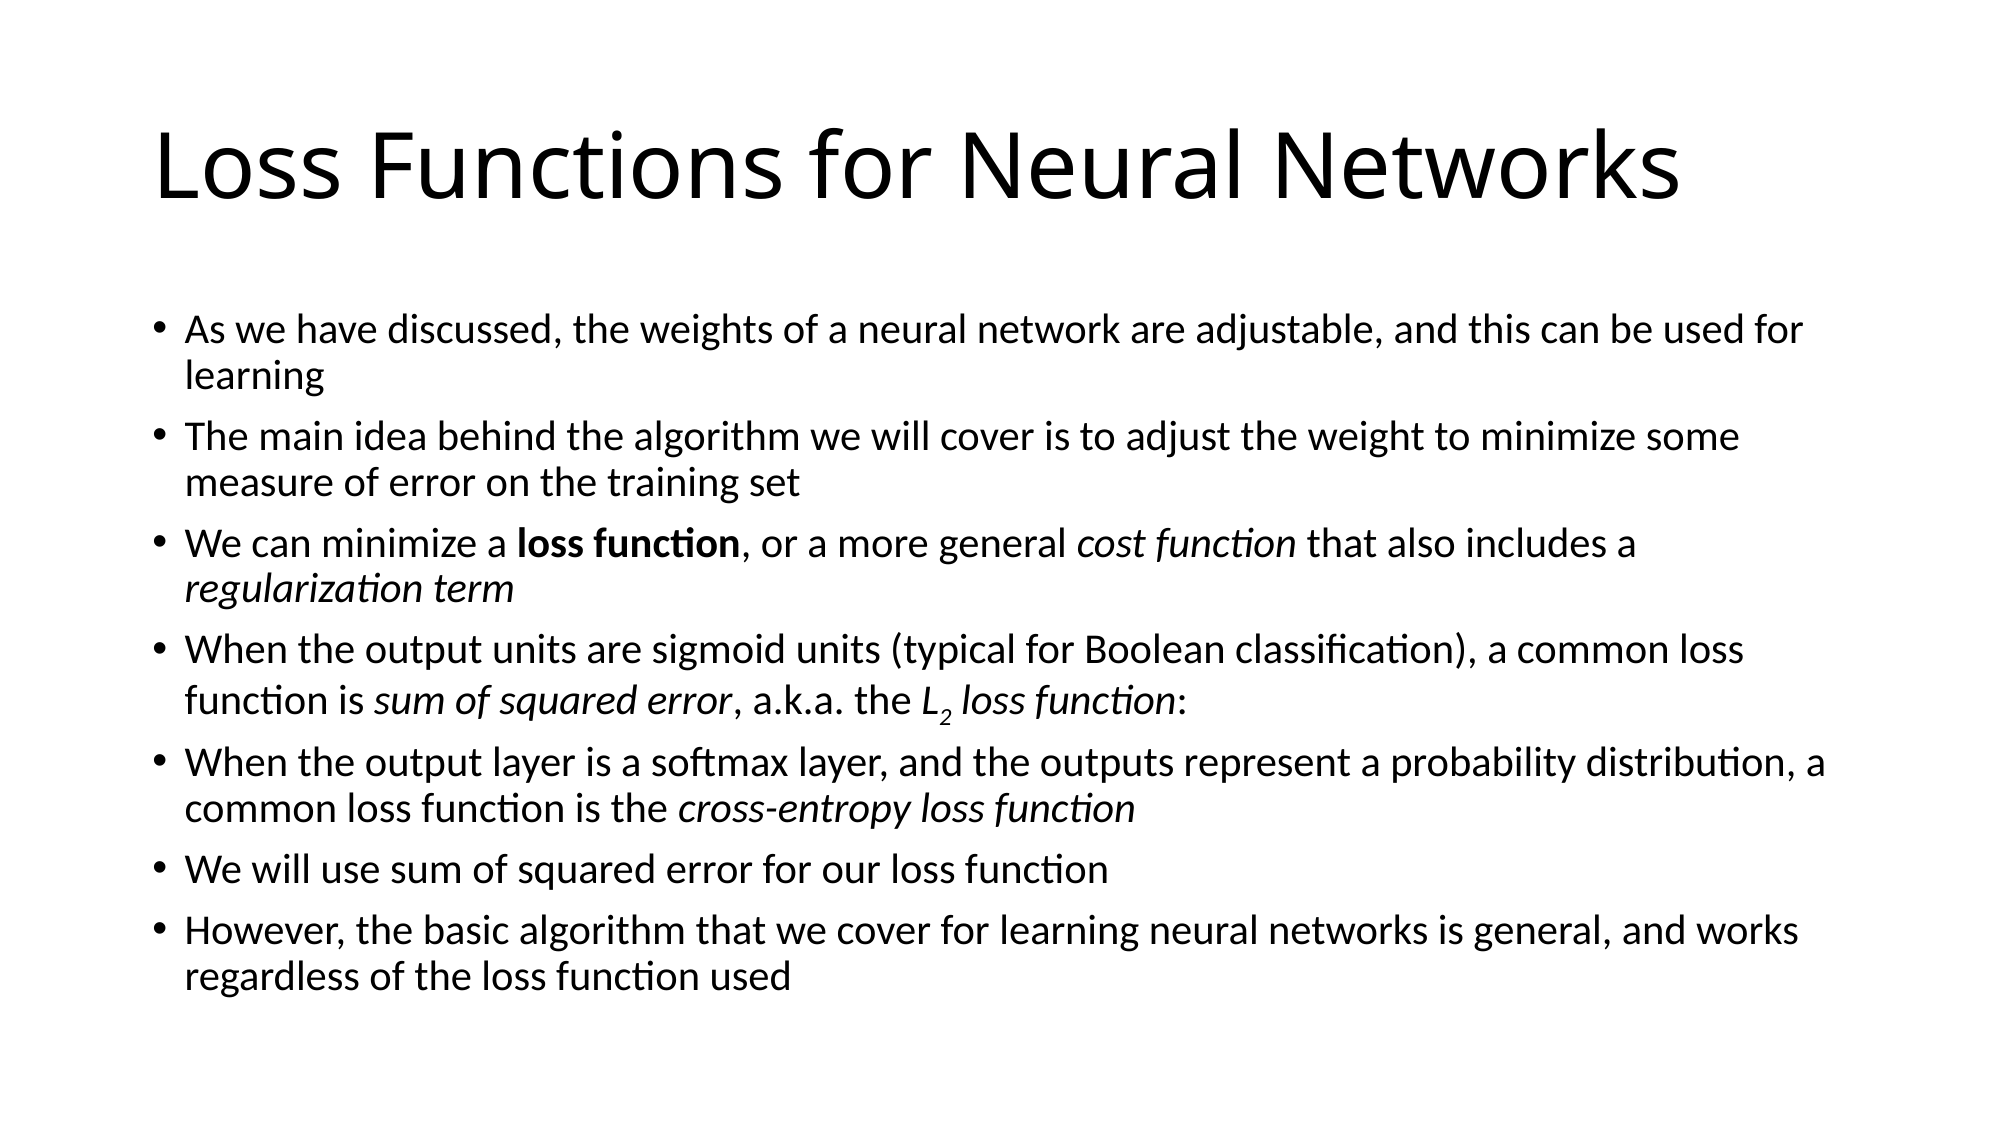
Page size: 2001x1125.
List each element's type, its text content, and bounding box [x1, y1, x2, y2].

list As we have discussed, the weights of a neural network are adjustable, and this can be used for learning The main idea behind the algorithm we will cover is to adjust the weight to minimize some measure of error on the training set We can minimize a loss function, or a more general cost function that also includes a regularization term When the output units are sigmoid units (typical for Boolean classification), a common loss function is sum of squared error, a.k.a. the L2 loss function: When the output layer is a softmax layer, and the outputs represent a probability distribution, a common loss function is the cross-entropy loss function We will use sum of squared error for our loss function However, the basic algorithm that we cover for learning neural networks is general, and works regardless of the loss function used [137, 299, 1863, 1014]
title Loss Functions for Neural Networks [137, 59, 1863, 278]
